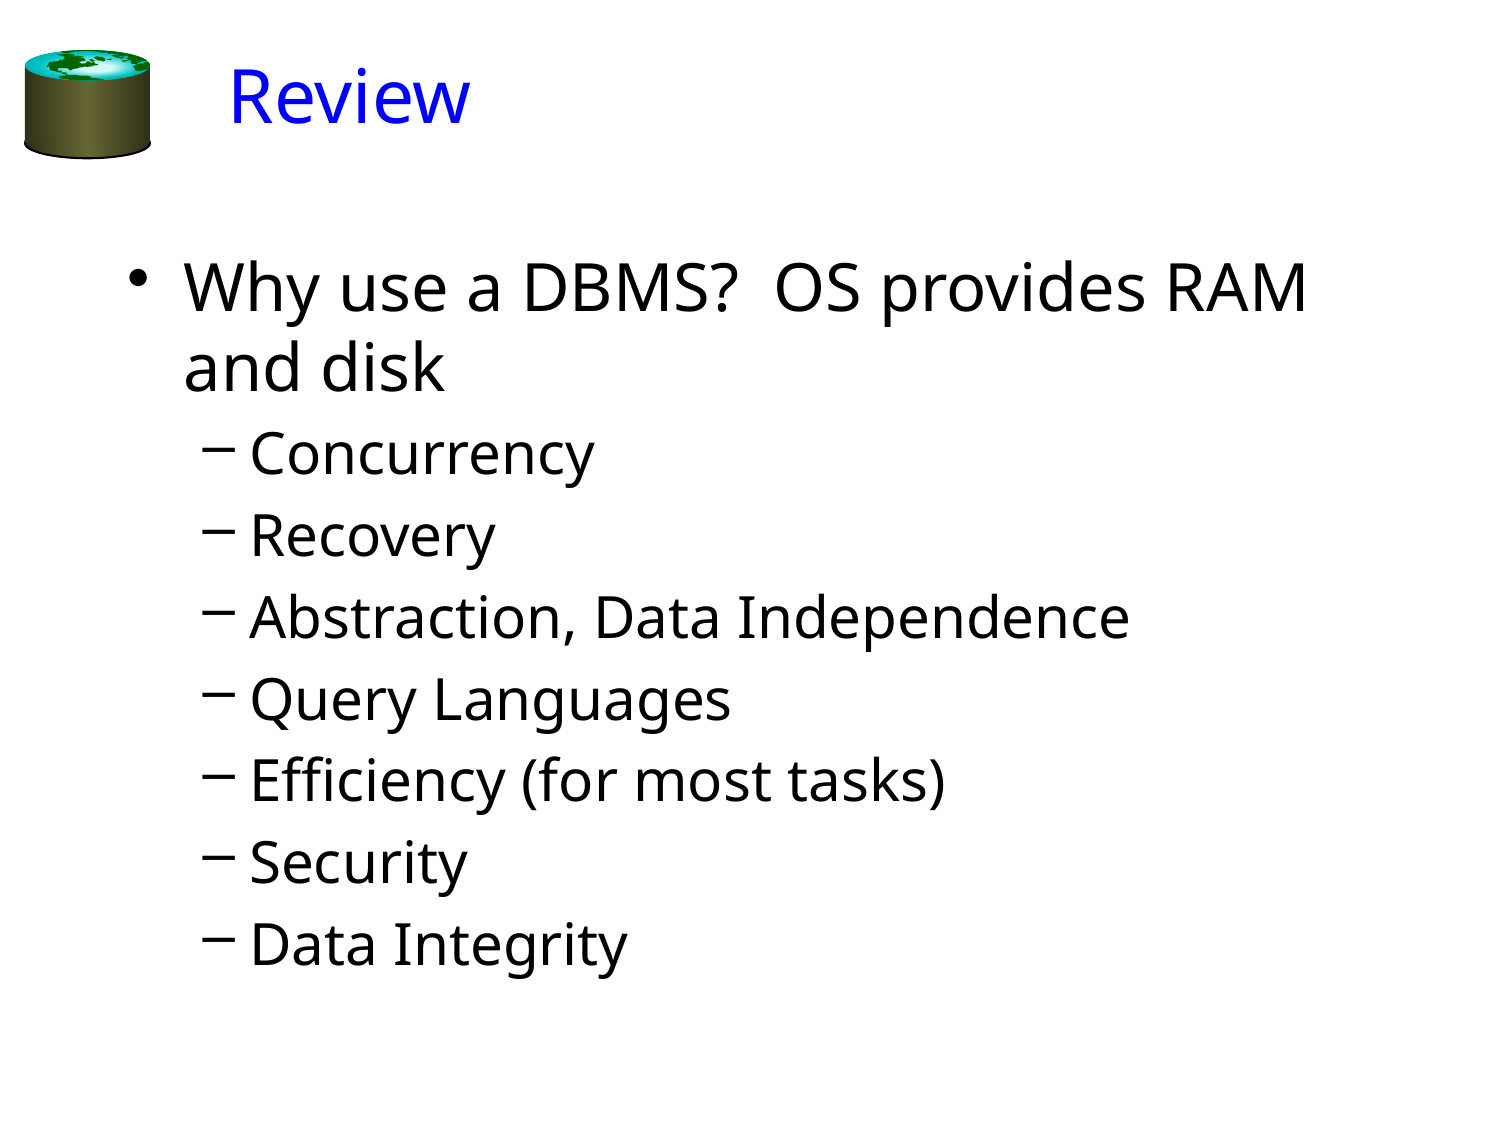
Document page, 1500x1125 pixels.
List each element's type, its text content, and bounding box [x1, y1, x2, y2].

list Why use a DBMS? OS provides RAM and disk Concurrency Recovery Abstraction, Data Independence Query Languages Efficiency (for most tasks) Security Data Integrity [112, 237, 1388, 1076]
title Review [212, 0, 1388, 188]
